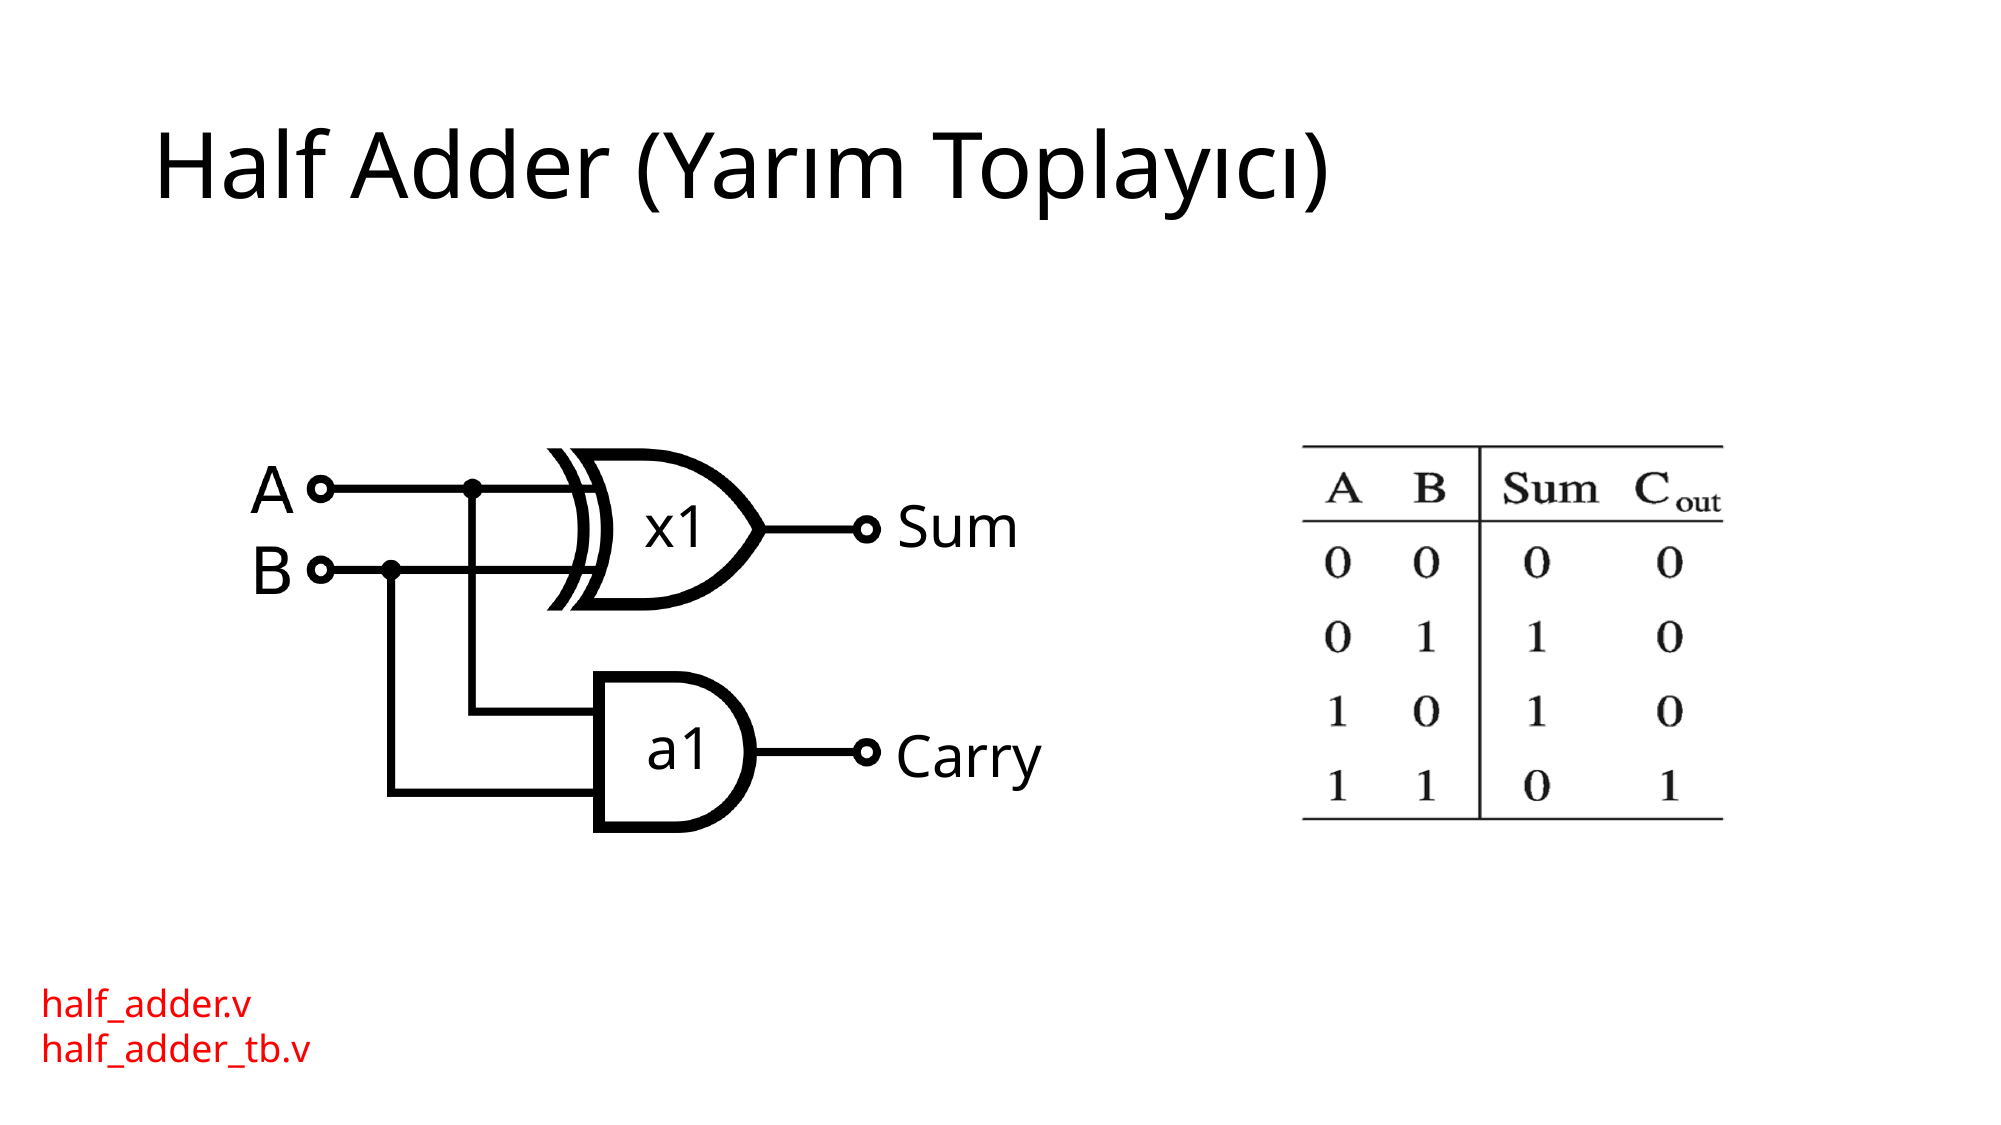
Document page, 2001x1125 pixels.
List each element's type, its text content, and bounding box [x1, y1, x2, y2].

title Half Adder (Yarım Toplayıcı) [137, 59, 1863, 278]
text_box Sum [887, 481, 1036, 567]
text_box Carry [887, 711, 1058, 797]
text_box half_adder.v half_adder_tb.v [26, 972, 326, 1078]
picture [228, 439, 887, 845]
picture [1297, 439, 1734, 827]
